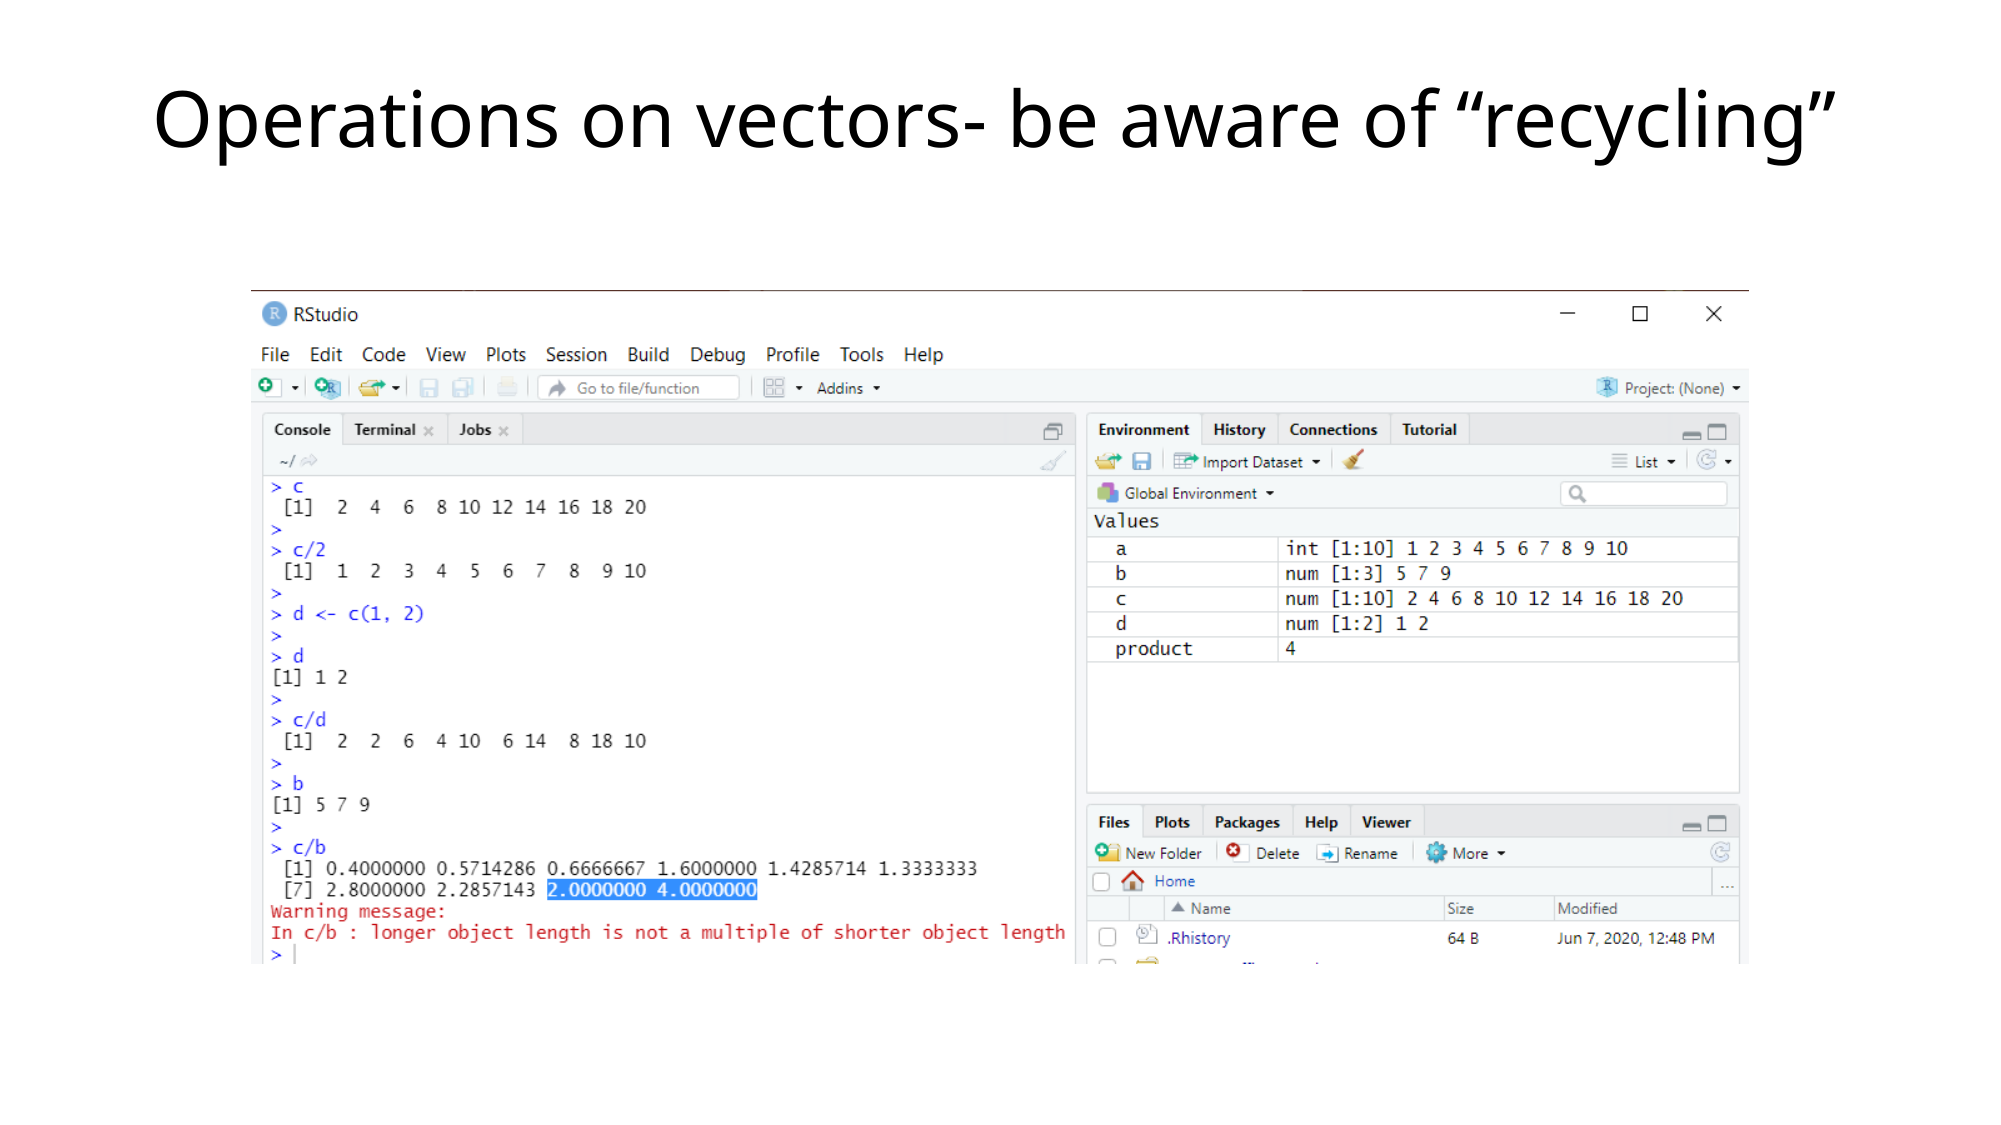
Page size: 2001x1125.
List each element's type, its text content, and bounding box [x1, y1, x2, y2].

title Operations on vectors- be aware of “recycling” [137, 59, 1863, 278]
picture [251, 290, 1749, 964]
